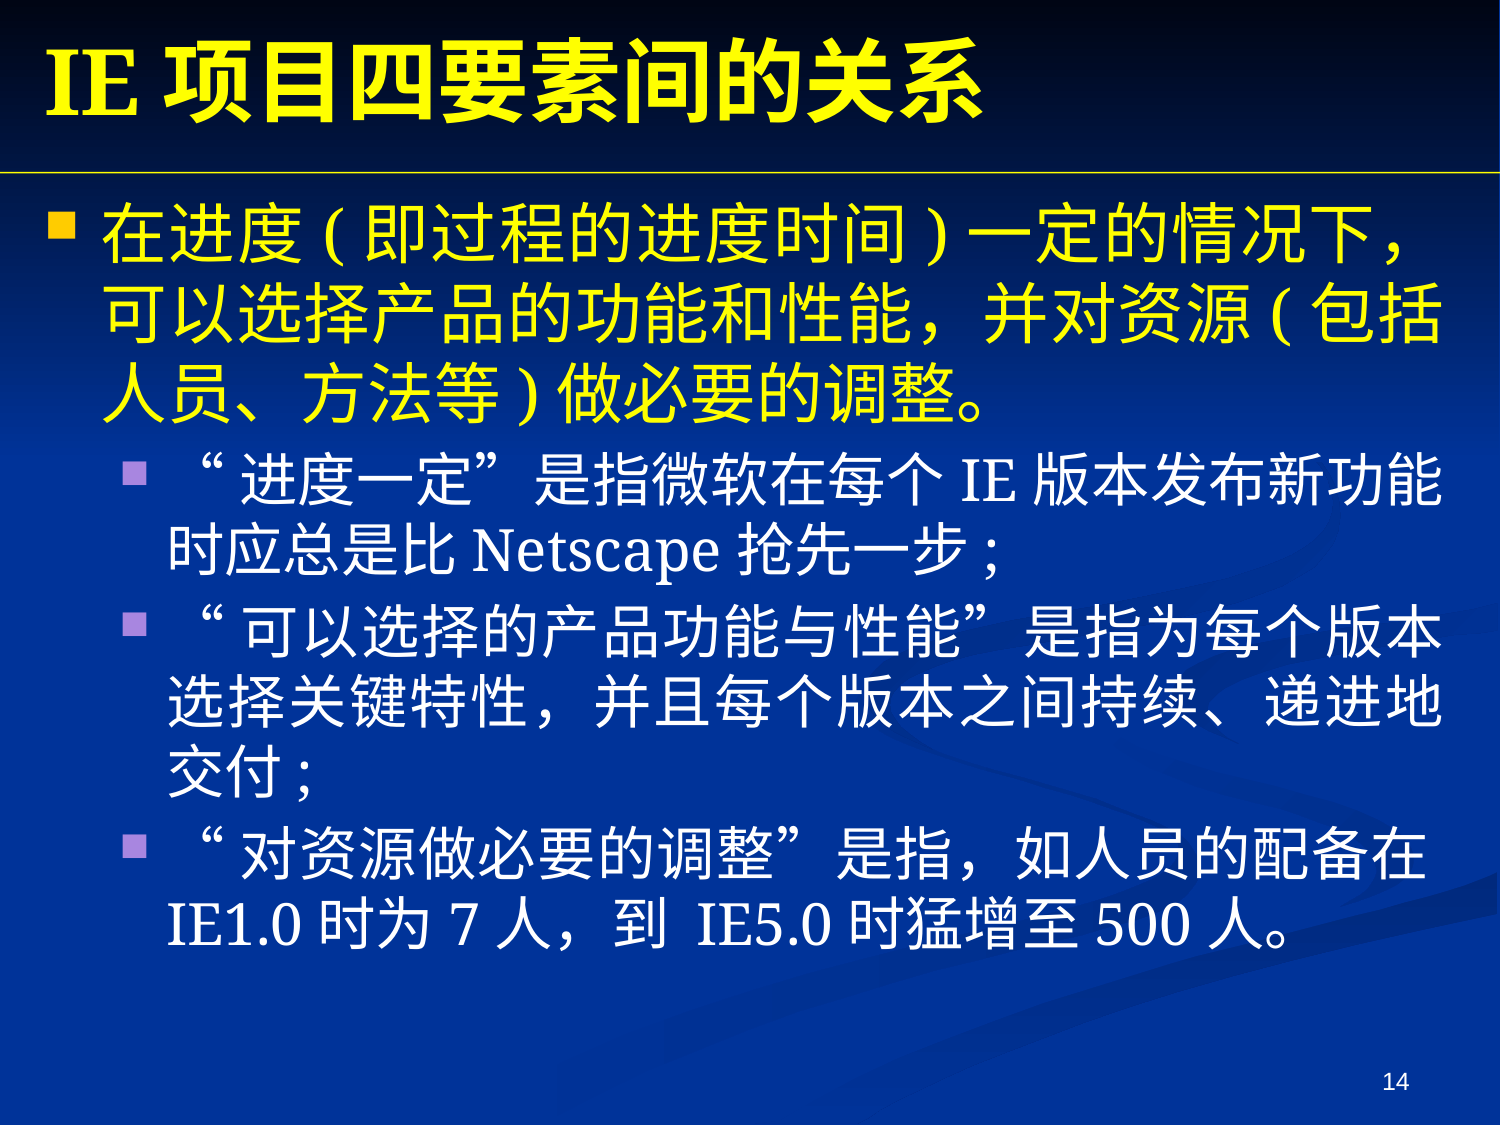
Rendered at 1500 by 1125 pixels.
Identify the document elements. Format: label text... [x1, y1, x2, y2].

list 在进度(即过程的进度时间)一定的情况下，可以选择产品的功能和性能，并对资源(包括人员、方法等)做必要的调整。 “进度一定”是指微软在每个IE版本发布新功能时应总是比Netscape抢先一步; “可以选择的产品功能与性能”是指为每个版本选择关键特性，并且每个版本之间持续、递进地交付; “对资源做必要的调整”是指，如人员的配备在IE1.0时为7人，到 IE5.0时猛增至500人。 [29, 184, 1460, 374]
text_box IE项目四要素间的关系 [29, 21, 1459, 138]
list 在进度(即过程的进度时间)一定的情况下，可以选择产品的功能和性能，并对资源(包括人员、方法等)做必要的调整。 “进度一定”是指微软在每个IE版本发布新功能时应总是比Netscape抢先一步; “可以选择的产品功能与性能”是指为每个版本选择关键特性，并且每个版本之间持续、递进地交付; “对资源做必要的调整”是指，如人员的配备在IE1.0时为7人，到 IE5.0时猛增至500人。 [29, 376, 1460, 1125]
